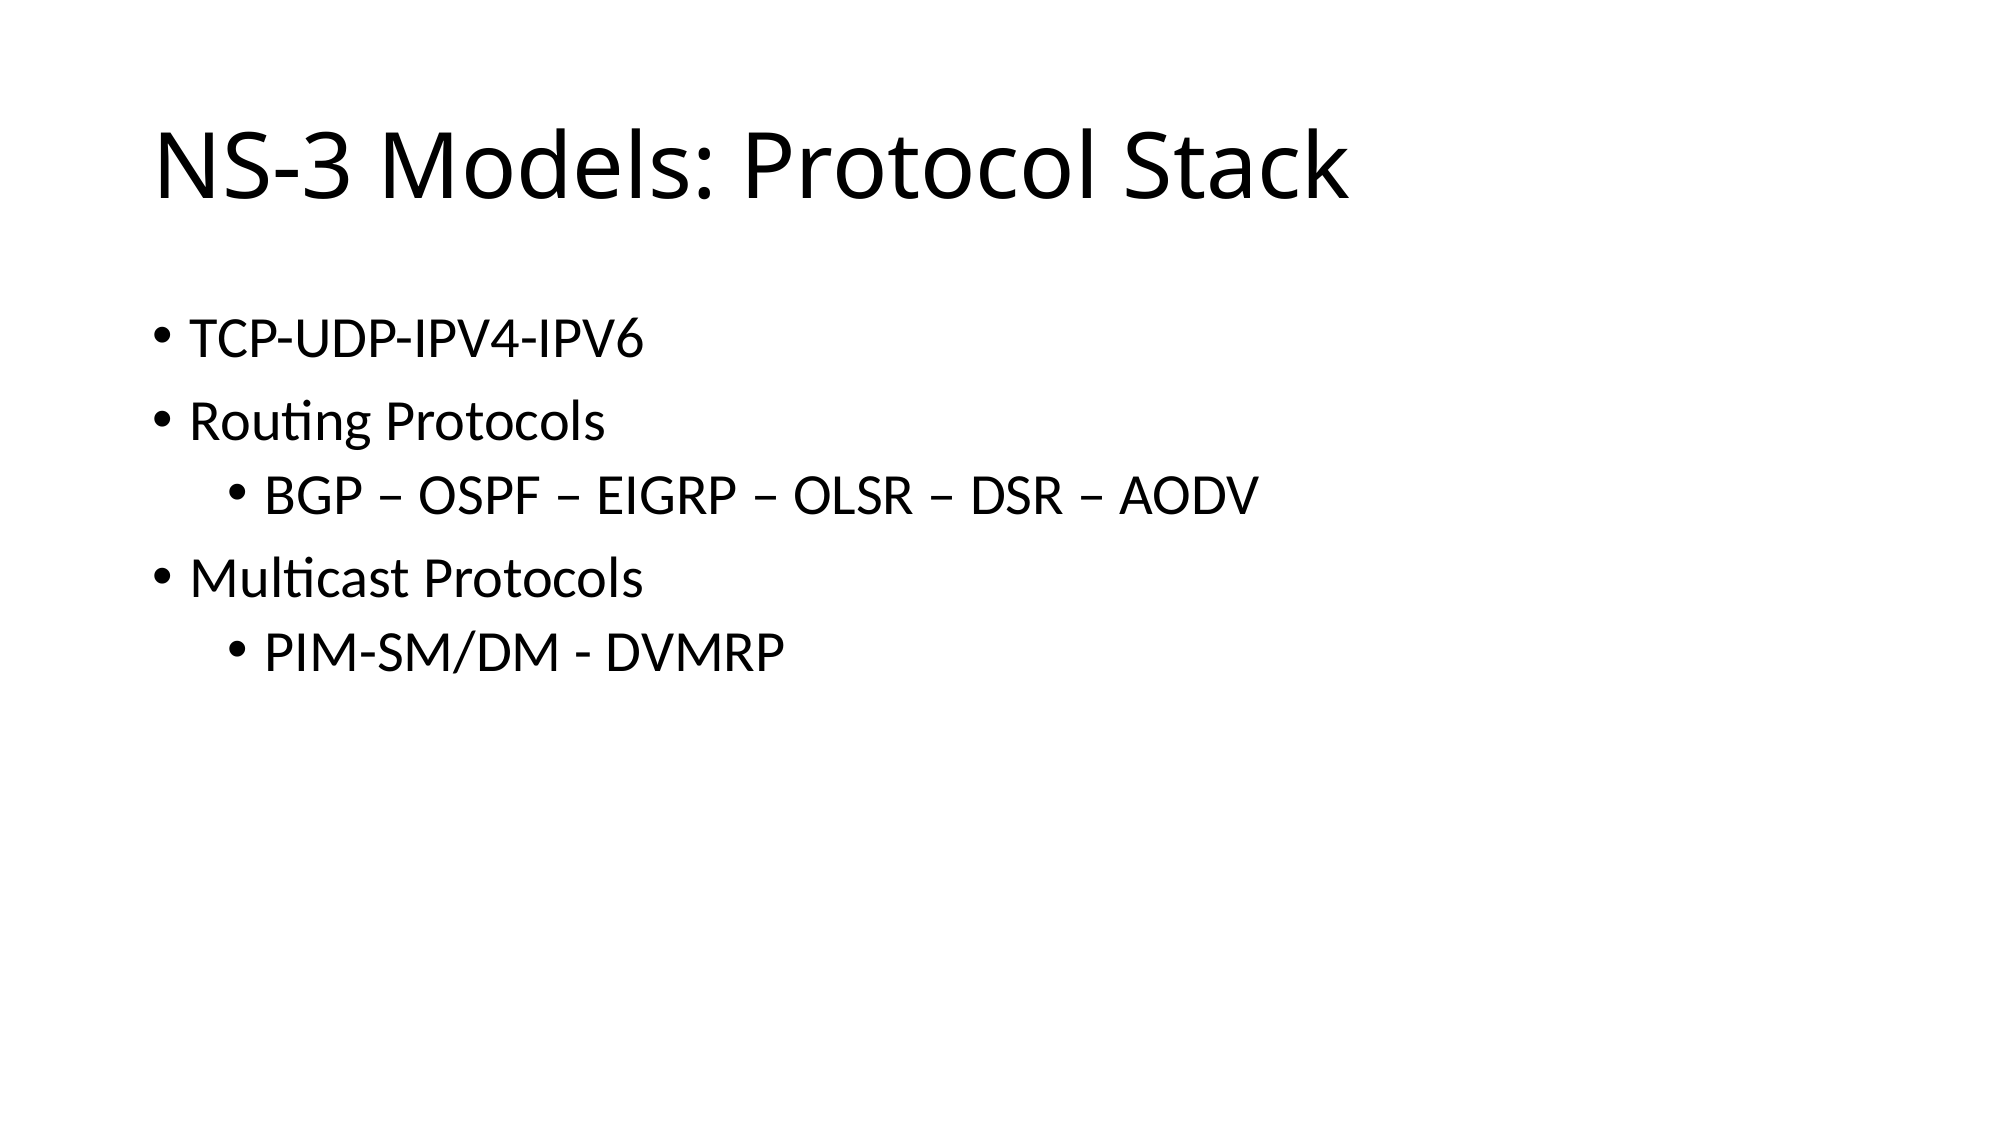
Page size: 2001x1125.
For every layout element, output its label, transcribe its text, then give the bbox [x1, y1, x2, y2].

list TCP-UDP-IPV4-IPV6 Routing Protocols BGP – OSPF – EIGRP – OLSR – DSR – AODV Multicast Protocols PIM-SM/DM - DVMRP [137, 299, 1863, 1014]
title NS-3 Models: Protocol Stack [137, 59, 1863, 278]
